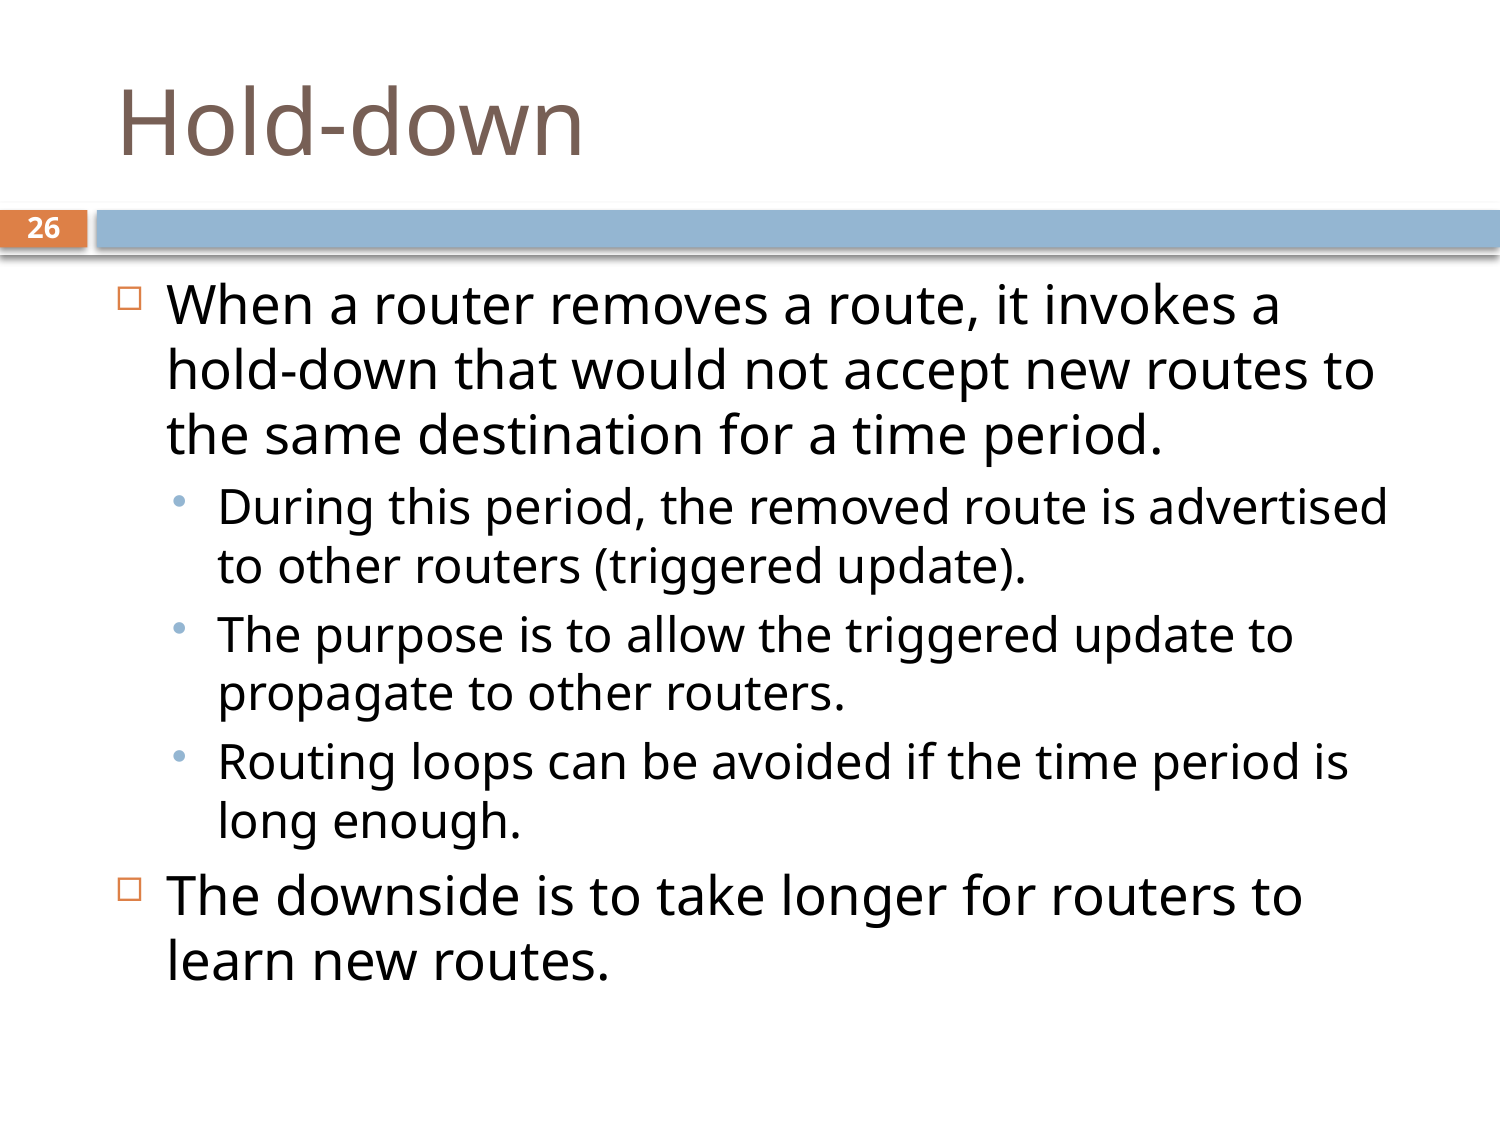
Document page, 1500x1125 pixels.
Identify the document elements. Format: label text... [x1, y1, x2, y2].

title Hold-down [100, 37, 1438, 200]
list When a router removes a route, it invokes a hold-down that would not accept new routes to the same destination for a time period. During this period, the removed route is advertised to other routers (triggered update). The purpose is to allow the triggered update to propagate to other routers. Routing loops can be avoided if the time period is long enough. The downside is to take longer for routers to learn new routes. [100, 262, 1438, 1000]
slide_number 26 [0, 208, 88, 249]
